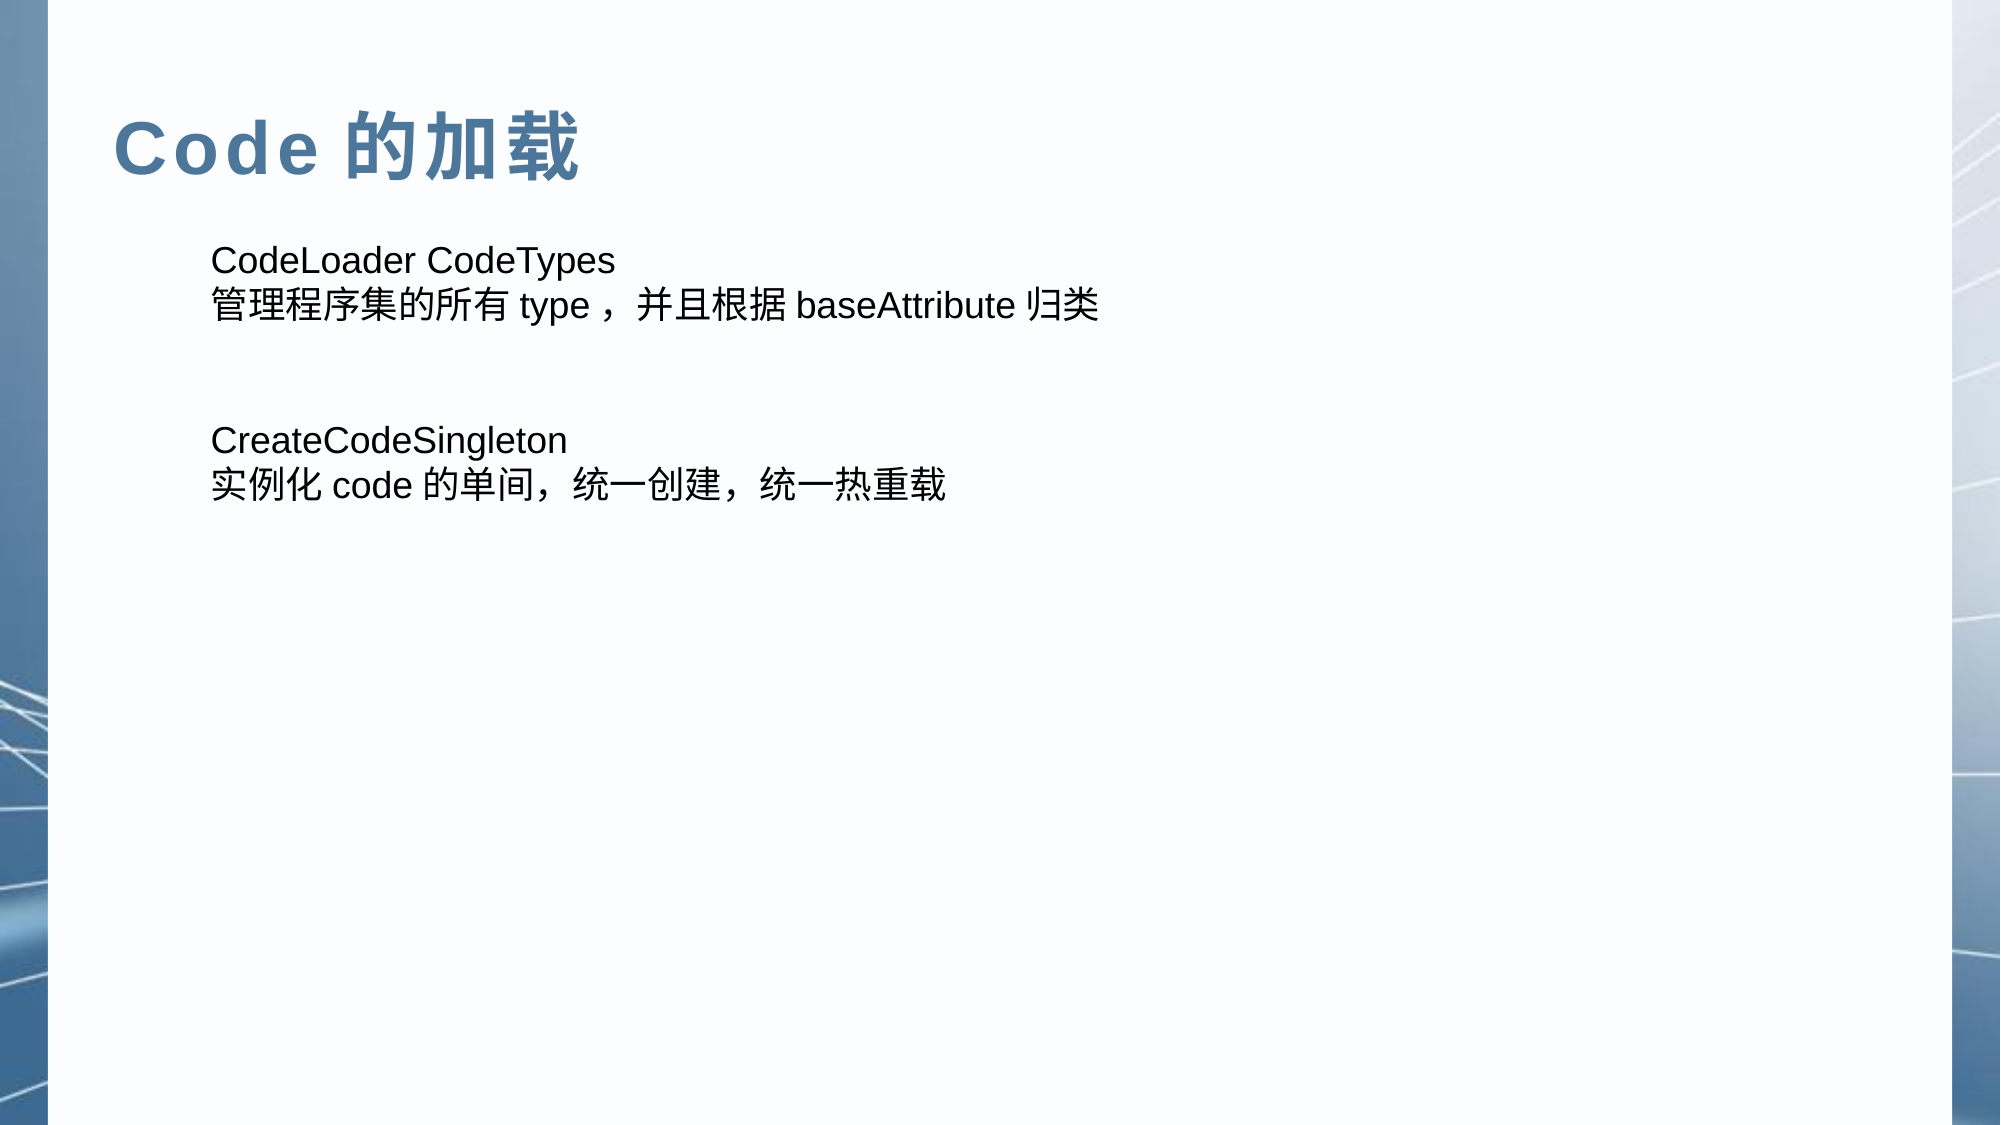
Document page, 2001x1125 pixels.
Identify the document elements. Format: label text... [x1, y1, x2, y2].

text_box Code的加载 [98, 86, 1940, 203]
picture [0, 0, 47, 1125]
picture [1953, 0, 2000, 1125]
text_box CodeLoader CodeTypes 管理程序集的所有type，并且根据baseAttribute归类 CreateCodeSingleton 实例化code的单间，统一创建，统一热重载 [195, 228, 1690, 991]
